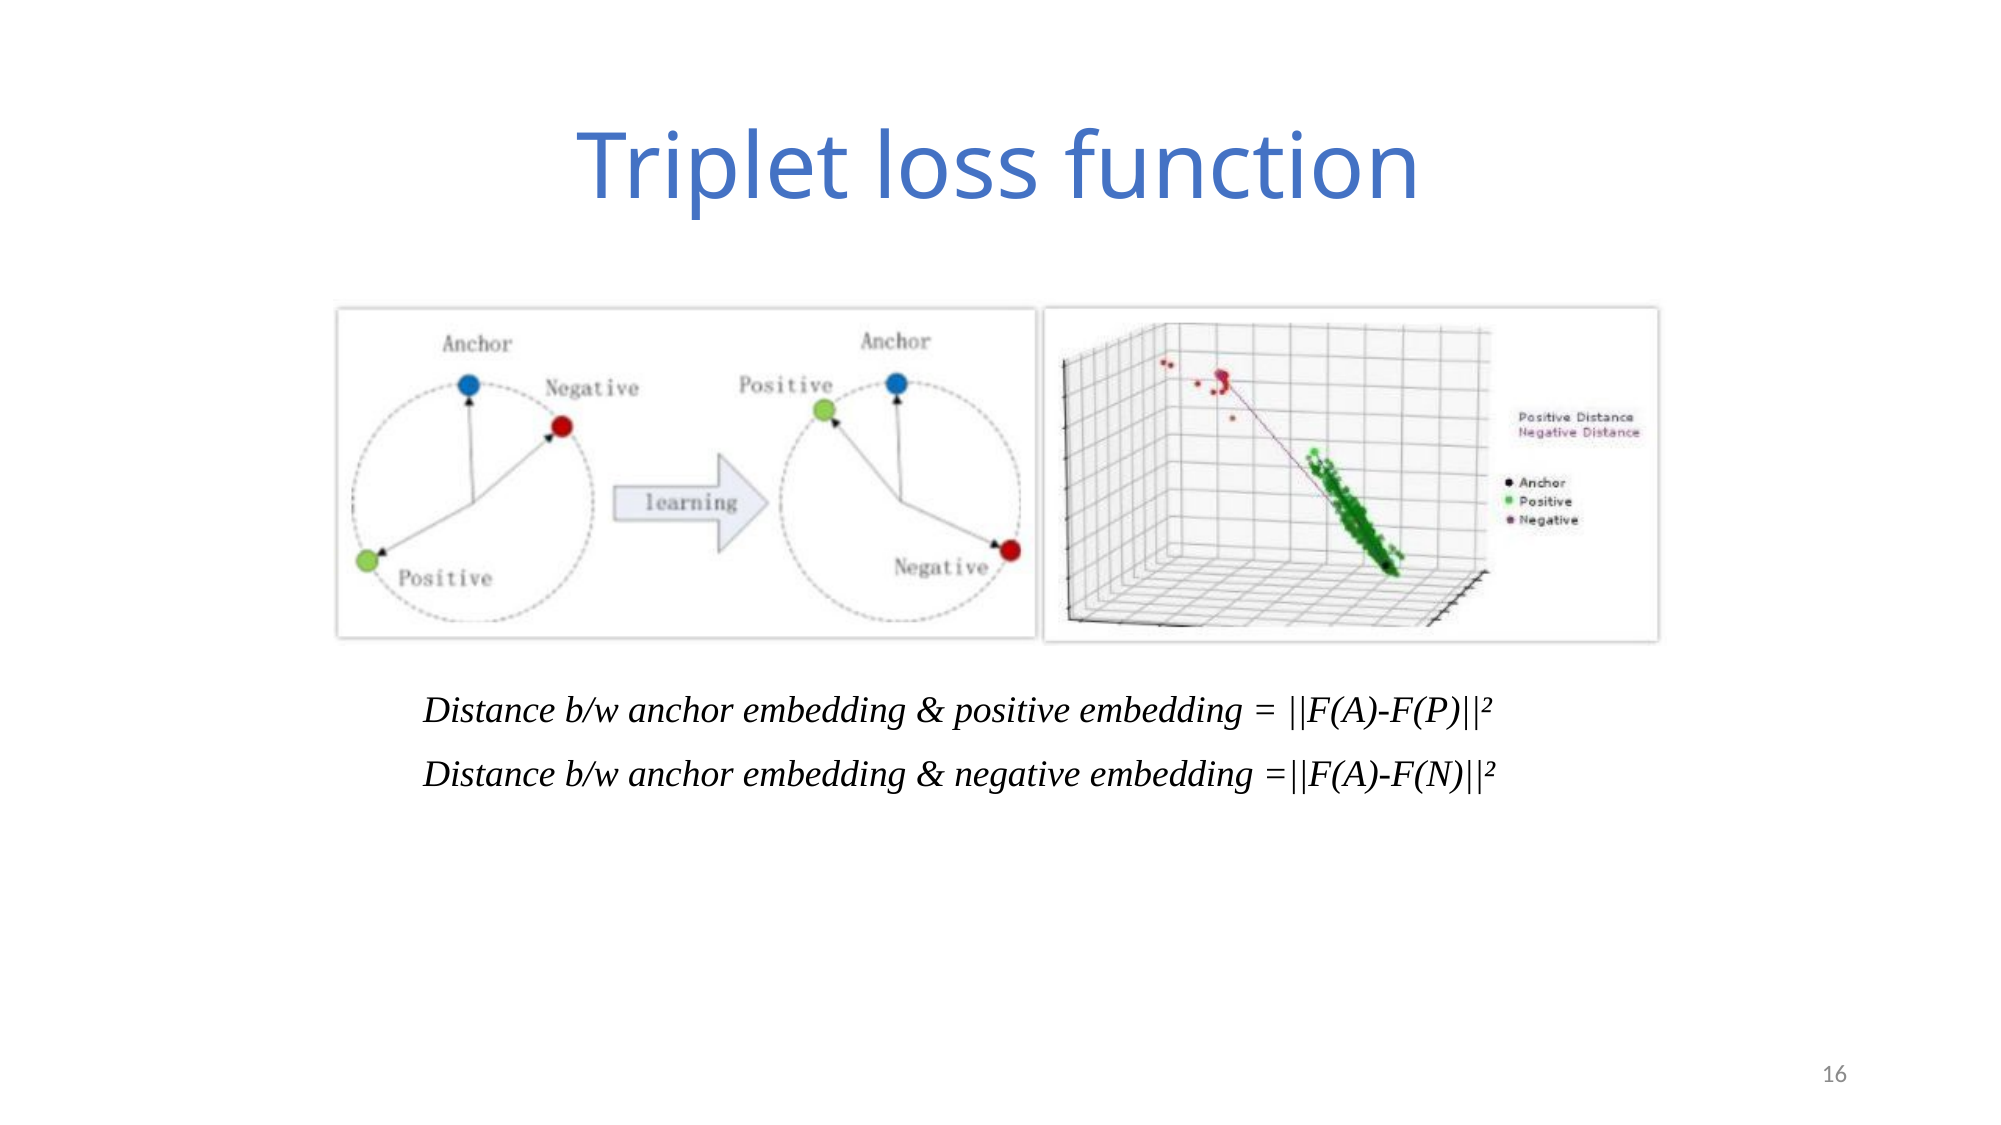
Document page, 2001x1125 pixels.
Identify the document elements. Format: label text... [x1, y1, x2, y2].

slide_number 16 [1412, 1042, 1863, 1103]
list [333, 298, 1667, 646]
text_box Distance b/w anchor embedding & positive embedding = ||F(A)-F(P)||² Distance b/w anchor embedding & negative embedding =||F(A)-F(N)||² [408, 674, 1592, 802]
title Triplet loss function [137, 59, 1863, 278]
